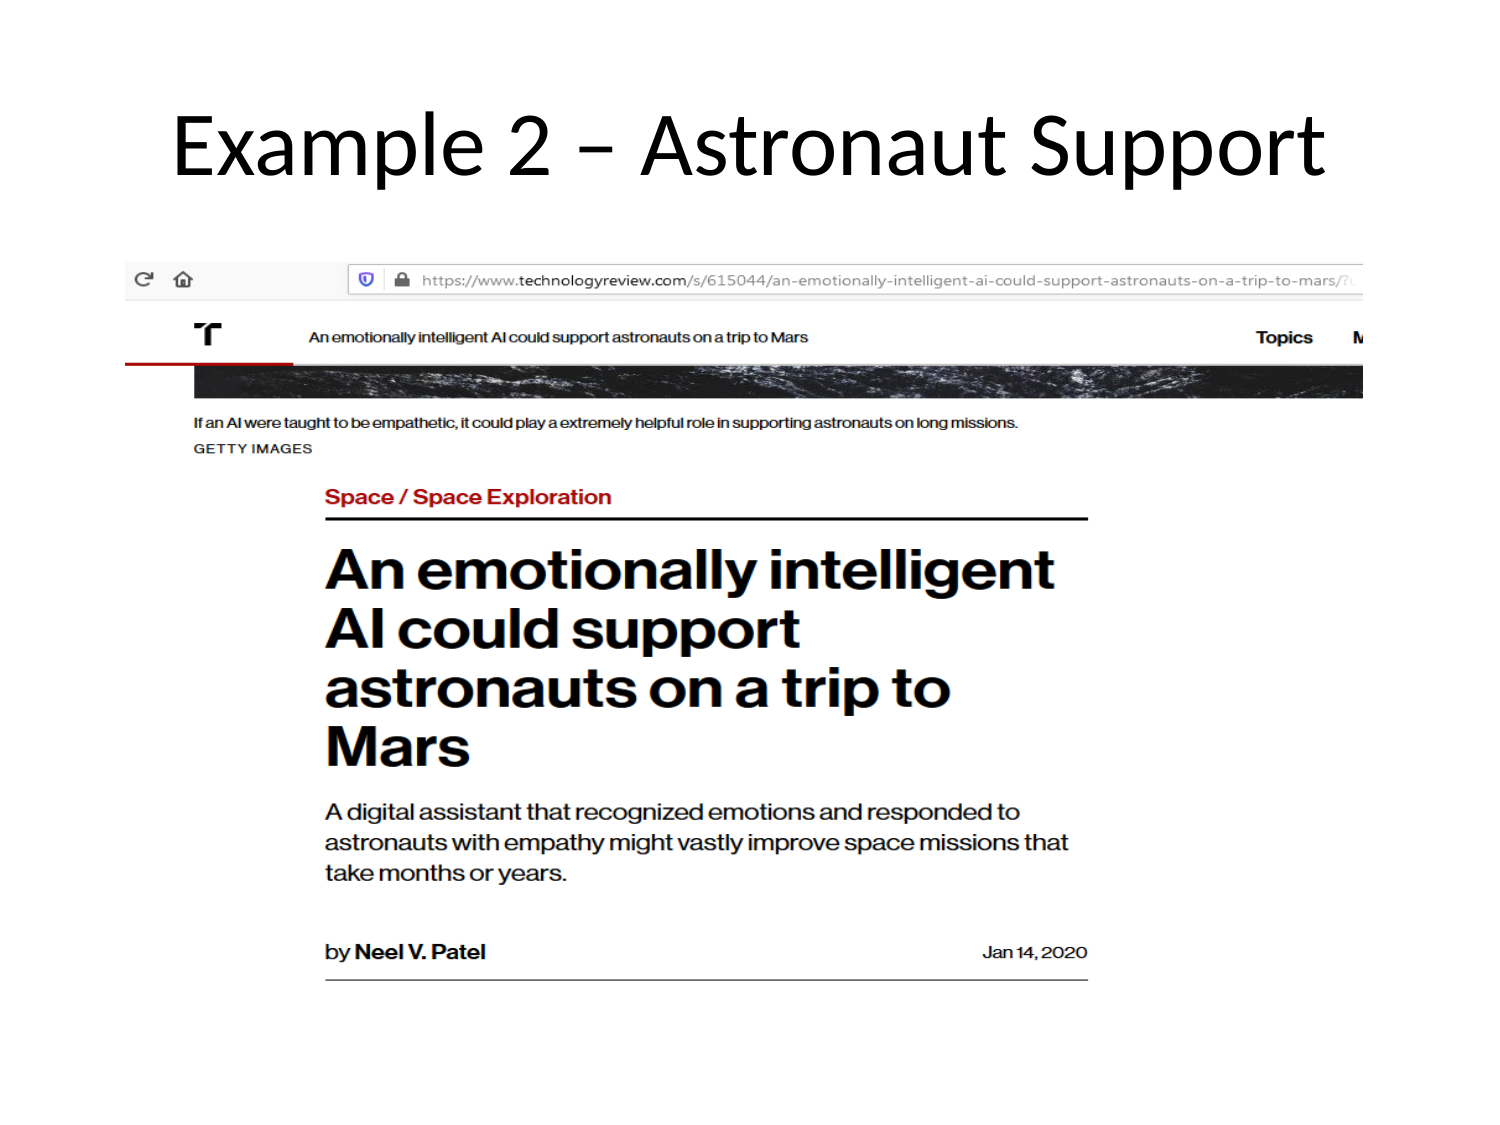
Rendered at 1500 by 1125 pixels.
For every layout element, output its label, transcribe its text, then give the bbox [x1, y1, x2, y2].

title Example 2 – Astronaut Support [75, 45, 1425, 233]
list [124, 262, 1363, 1006]
